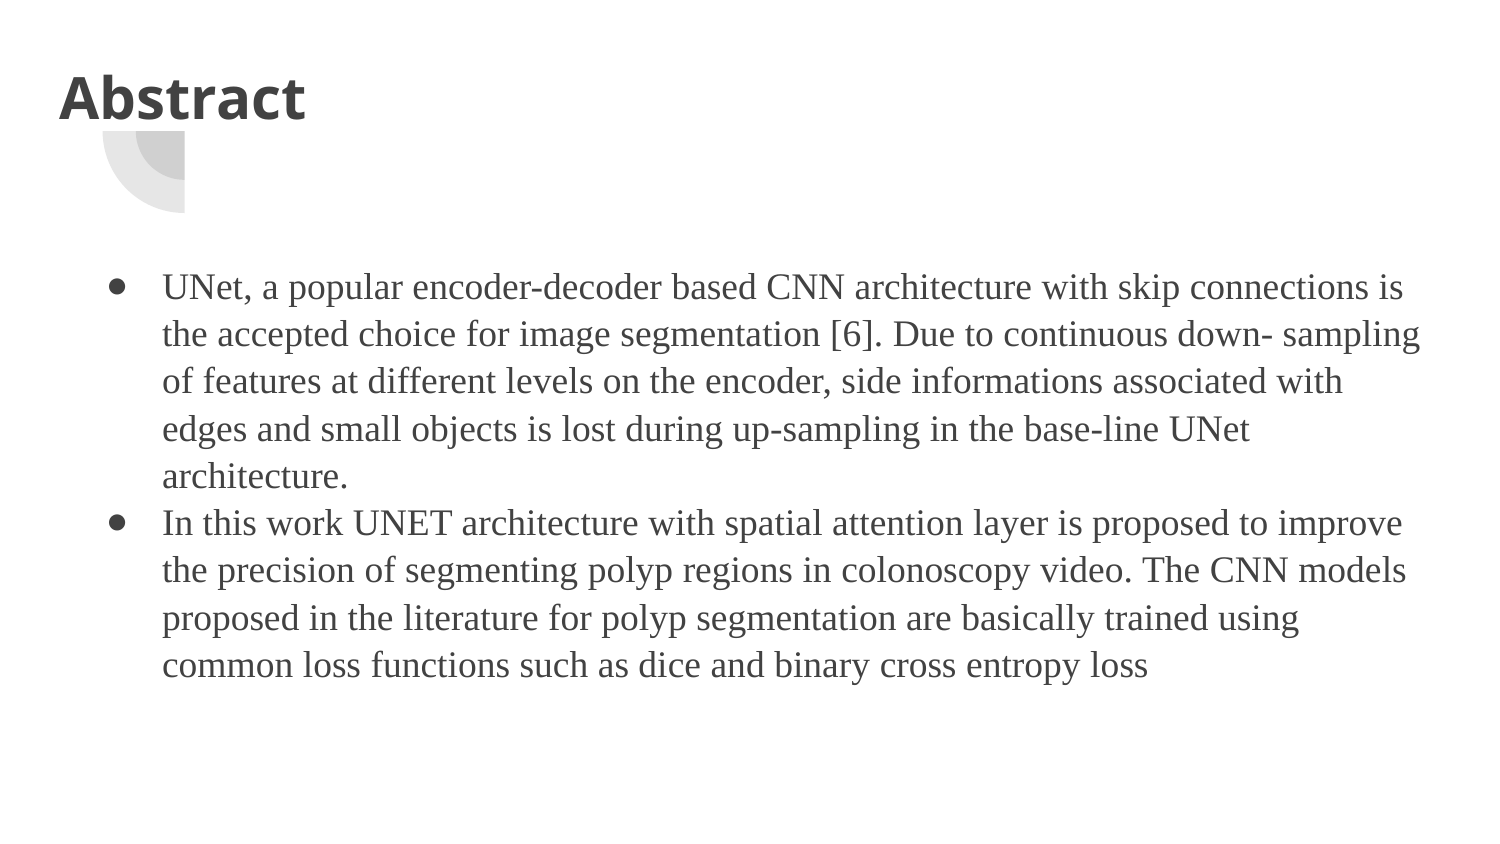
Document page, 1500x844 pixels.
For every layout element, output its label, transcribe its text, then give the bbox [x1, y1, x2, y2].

list UNet, a popular encoder-decoder based CNN architecture with skip connections is the accepted choice for image segmentation [6]. Due to continuous down- sampling of features at different levels on the encoder, side informations associated with edges and small objects is lost during up-sampling in the base-line UNet architecture. In this work UNET architecture with spatial attention layer is proposed to improve the precision of segmenting polyp regions in colonoscopy video. The CNN models proposed in the literature for polyp segmentation are basically trained using common loss functions such as dice and binary cross entropy loss [72, 244, 1447, 753]
title Abstract [44, 46, 1198, 211]
